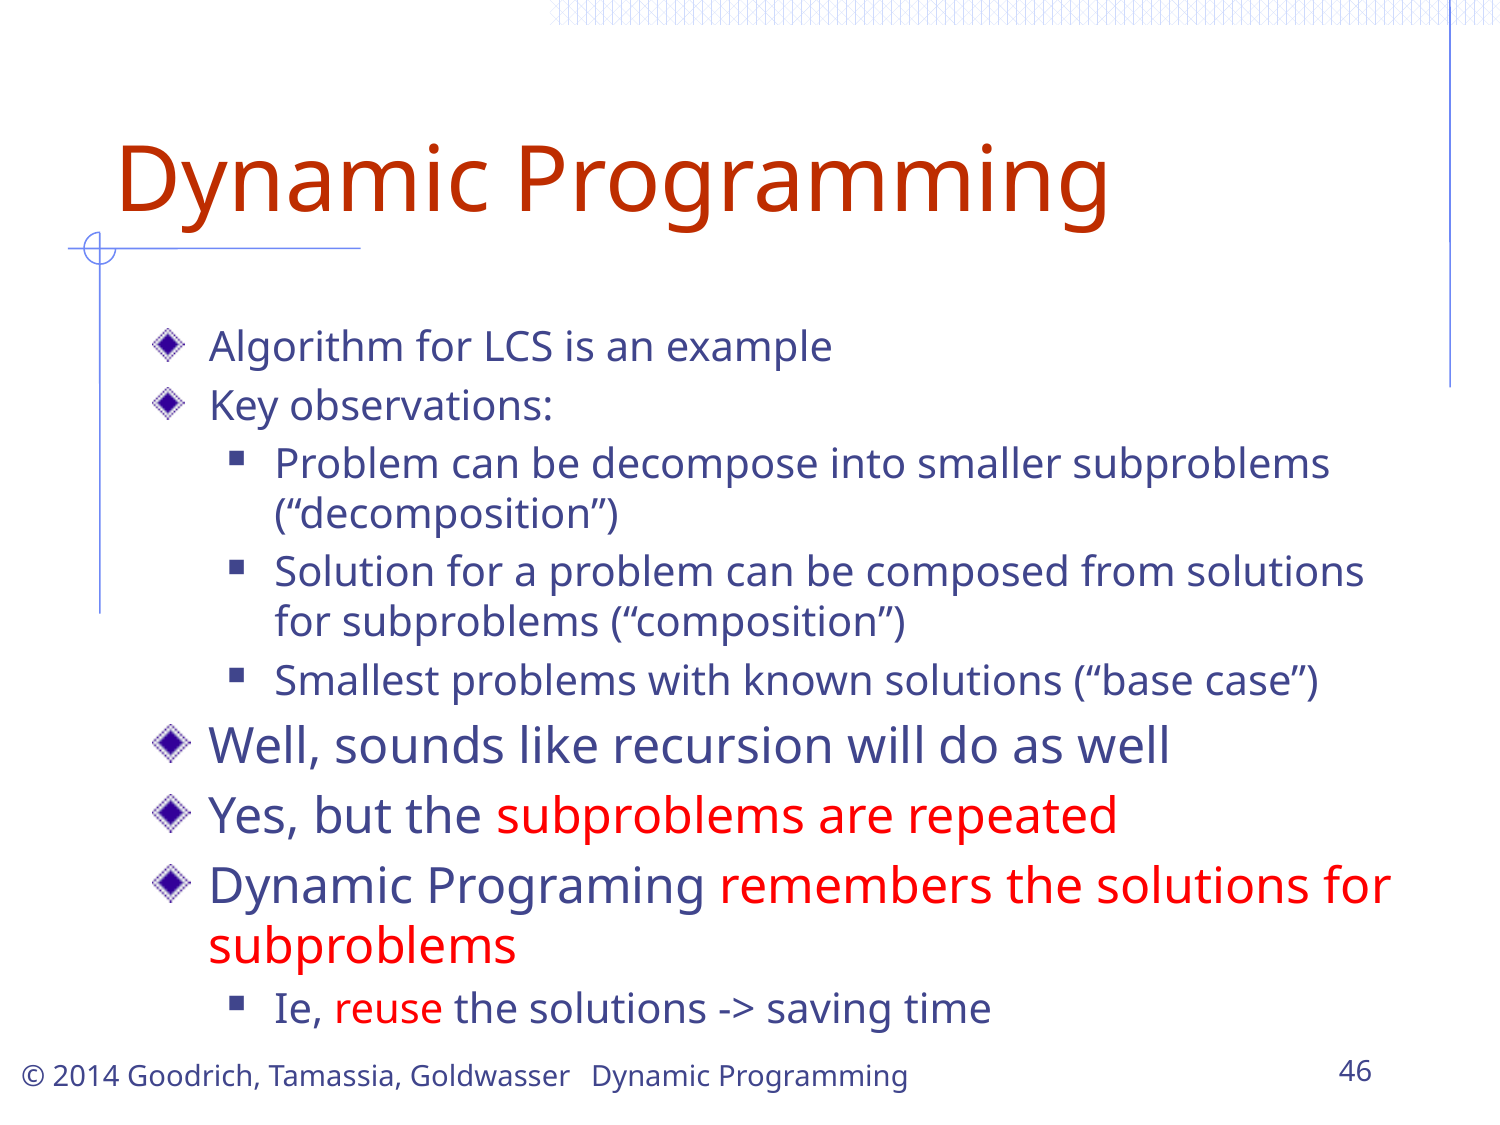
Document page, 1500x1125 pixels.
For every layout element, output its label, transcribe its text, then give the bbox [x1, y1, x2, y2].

picture [152, 328, 185, 362]
picture [152, 864, 191, 903]
slide_number 46 [1074, 1024, 1388, 1101]
title Dynamic Programming [99, 50, 1375, 238]
picture [152, 794, 191, 833]
footer Dynamic Programming [512, 1024, 988, 1101]
picture [152, 387, 185, 420]
picture [152, 724, 191, 763]
list Algorithm for LCS is an example Key observations: Problem can be decompose into smaller subproblems (“decomposition”) Solution for a problem can be composed from solutions for subproblems (“composition”) Smallest problems with known solutions (“base case”) Well, sounds like recursion will do as well Yes, but the subproblems are repeated Dynamic Programing remembers the solutions for subproblems Ie, reuse the solutions -> saving time [137, 312, 1413, 988]
